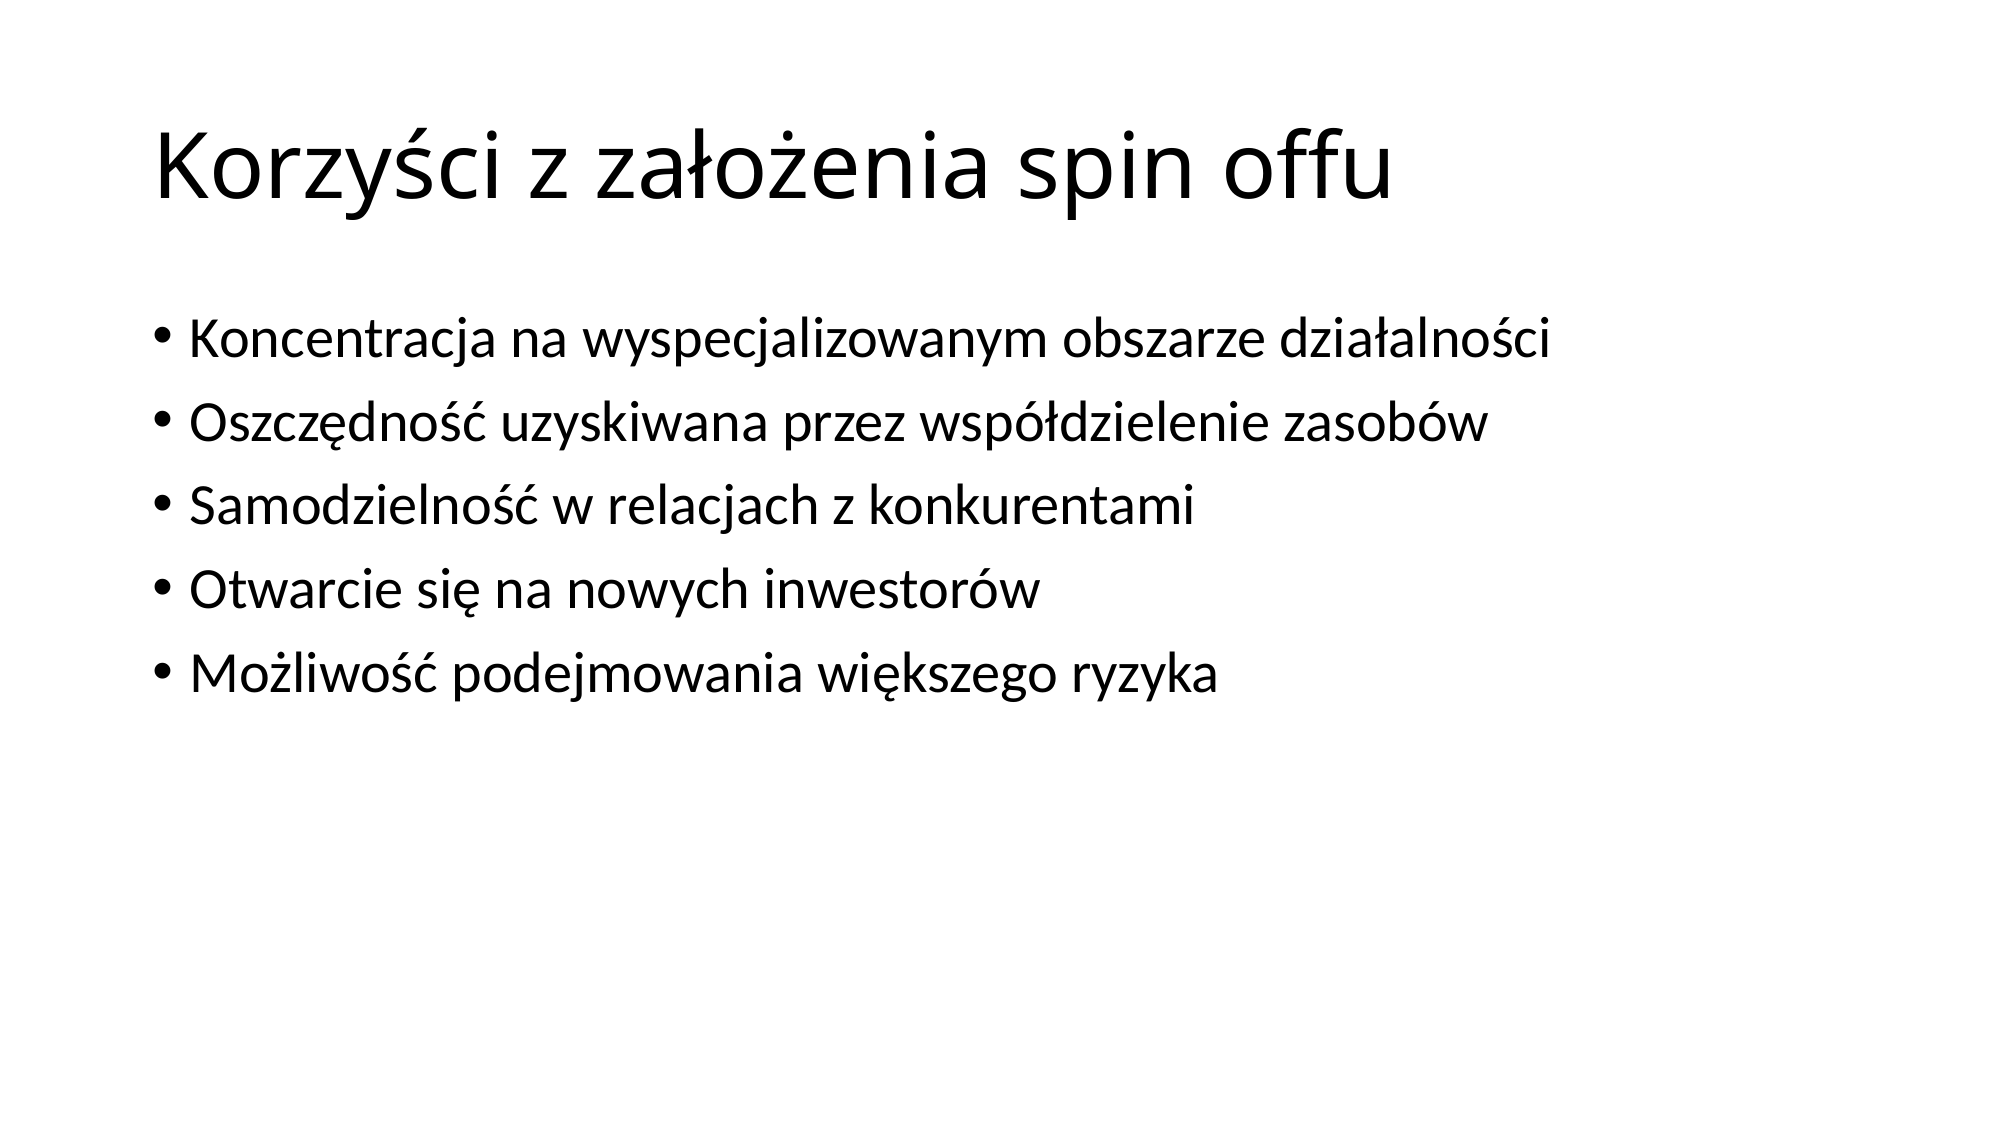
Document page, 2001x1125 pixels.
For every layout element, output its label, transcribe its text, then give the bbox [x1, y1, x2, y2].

title Korzyści z założenia spin offu [137, 59, 1863, 278]
list Koncentracja na wyspecjalizowanym obszarze działalności Oszczędność uzyskiwana przez współdzielenie zasobów Samodzielność w relacjach z konkurentami Otwarcie się na nowych inwestorów Możliwość podejmowania większego ryzyka [137, 299, 1863, 1014]
